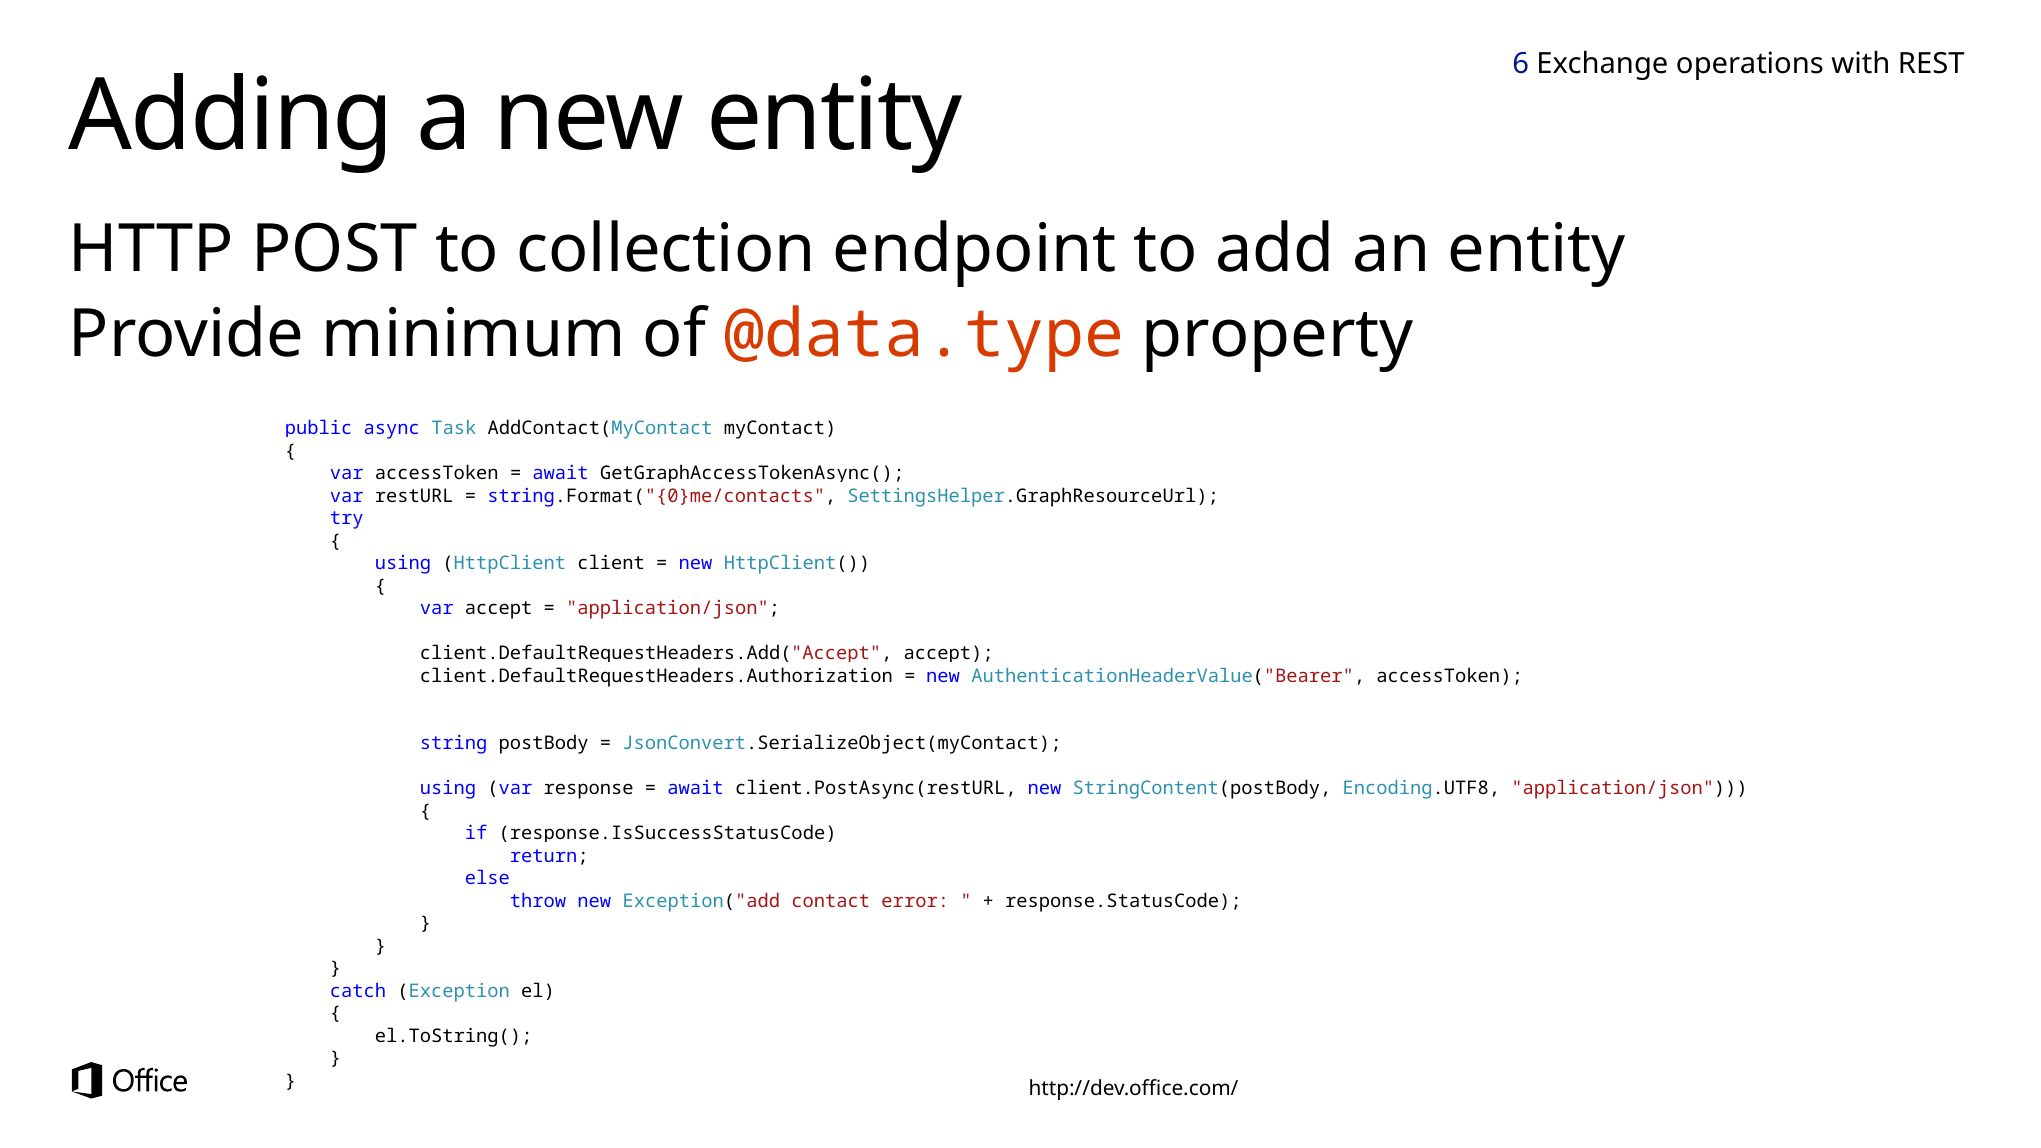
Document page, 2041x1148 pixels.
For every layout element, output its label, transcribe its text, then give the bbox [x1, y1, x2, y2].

footer 6 Exchange operations with REST [1306, 48, 1996, 110]
title Adding a new entity [45, 48, 1996, 198]
text_box public async Task AddContact(MyContact myContact) { var accessToken = await GetGraphAccessTokenAsync(); var restURL = string.Format("{0}me/contacts", SettingsHelper.GraphResourceUrl); try { using (HttpClient client = new HttpClient()) { var accept = "application/json"; client.DefaultRequestHeaders.Add("Accept", accept); client.DefaultRequestHeaders.Authorization = new AuthenticationHeaderValue("Bearer", accessToken); string postBody = JsonConvert.SerializeObject(myContact); using (var response = await client.PostAsync(restURL, new StringContent(postBody, Encoding.UTF8, "application/json"))) { if (response.IsSuccessStatusCode) return; else throw new Exception("add contact error: " + response.StatusCode); } } } catch (Exception el) { el.ToString(); } } [180, 408, 2013, 1099]
list HTTP POST to collection endpoint to add an entity Provide minimum of @data.type property [45, 198, 1996, 391]
